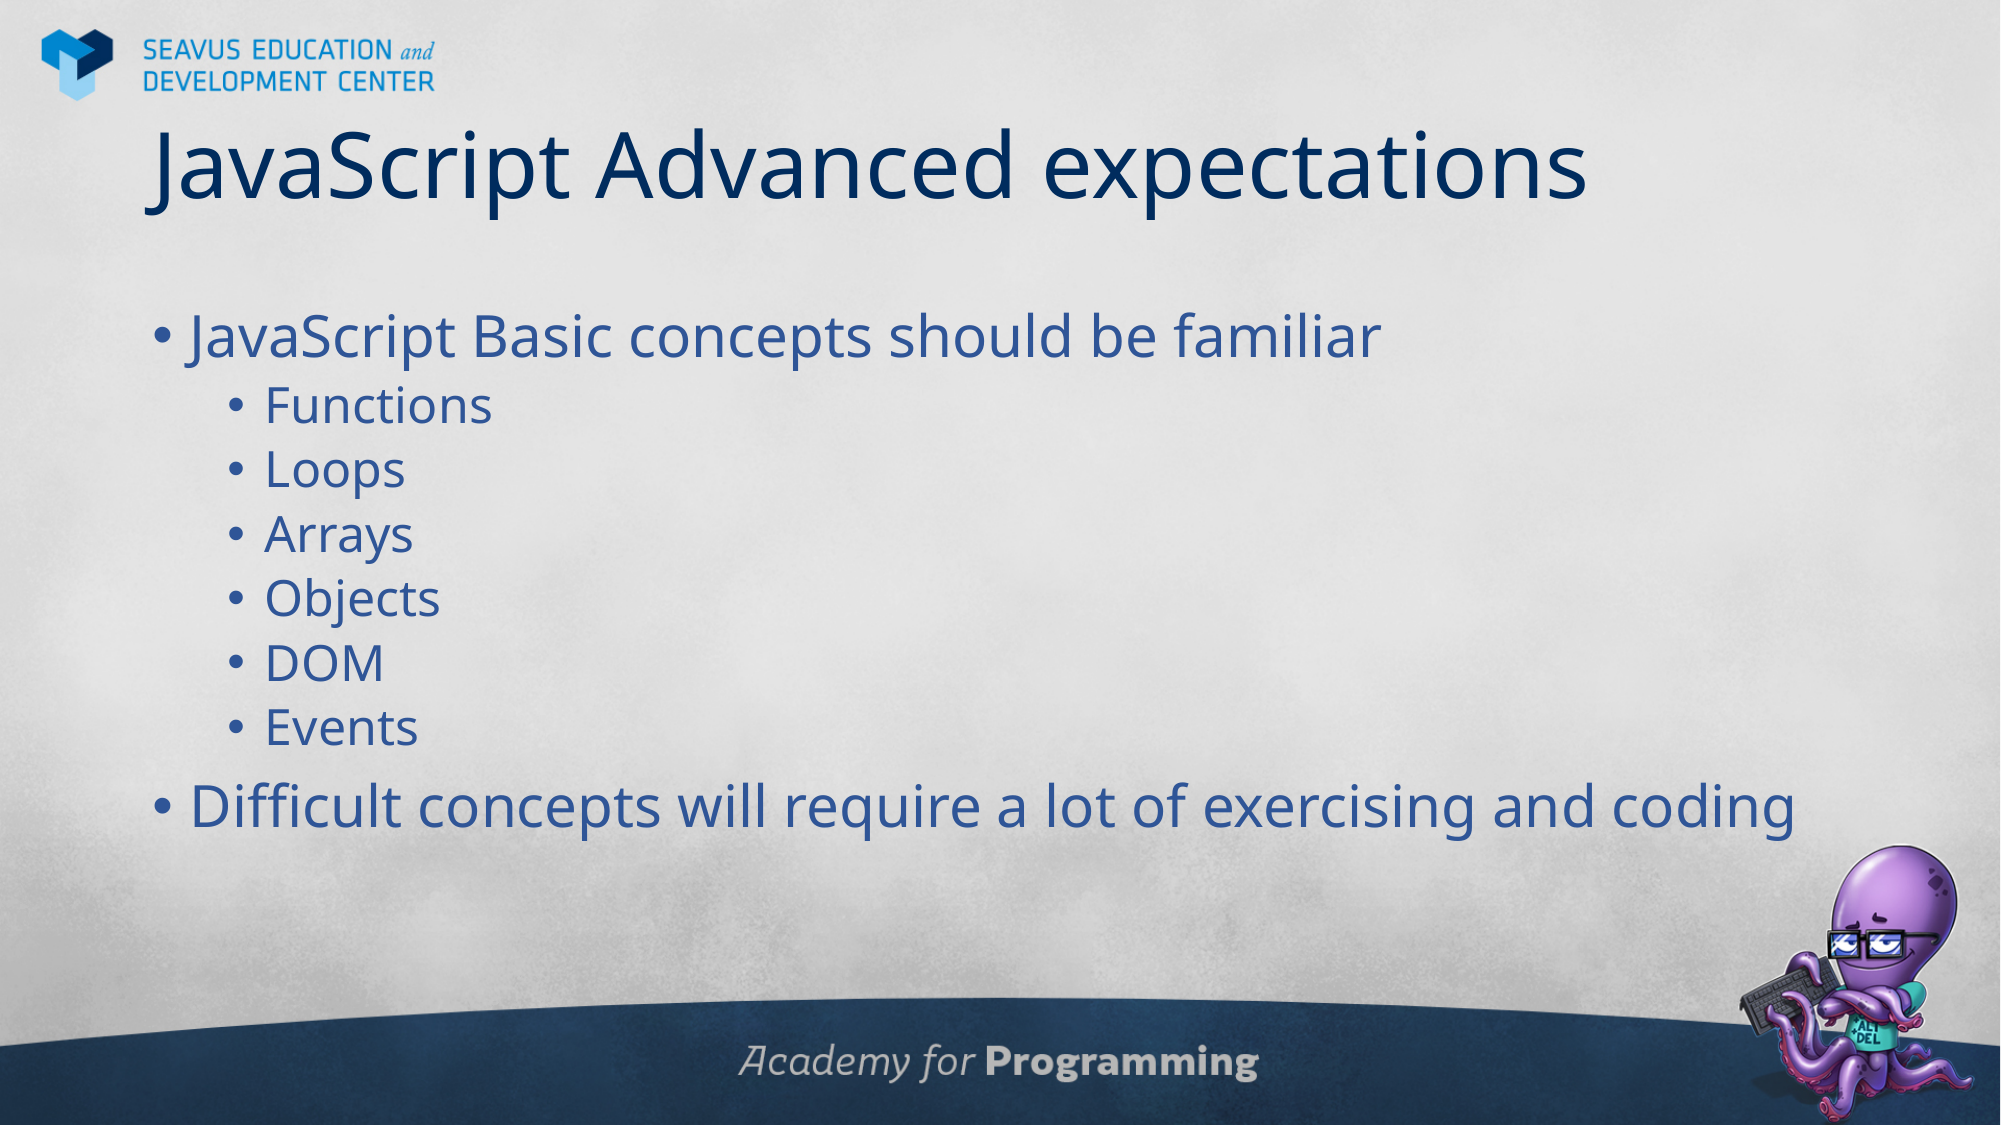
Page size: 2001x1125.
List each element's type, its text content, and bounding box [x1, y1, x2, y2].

title JavaScript Advanced expectations [137, 59, 1863, 278]
list JavaScript Basic concepts should be familiar Functions Loops Arrays Objects DOM Events Difficult concepts will require a lot of exercising and coding [137, 299, 1863, 1014]
picture [0, 0, 2001, 1125]
